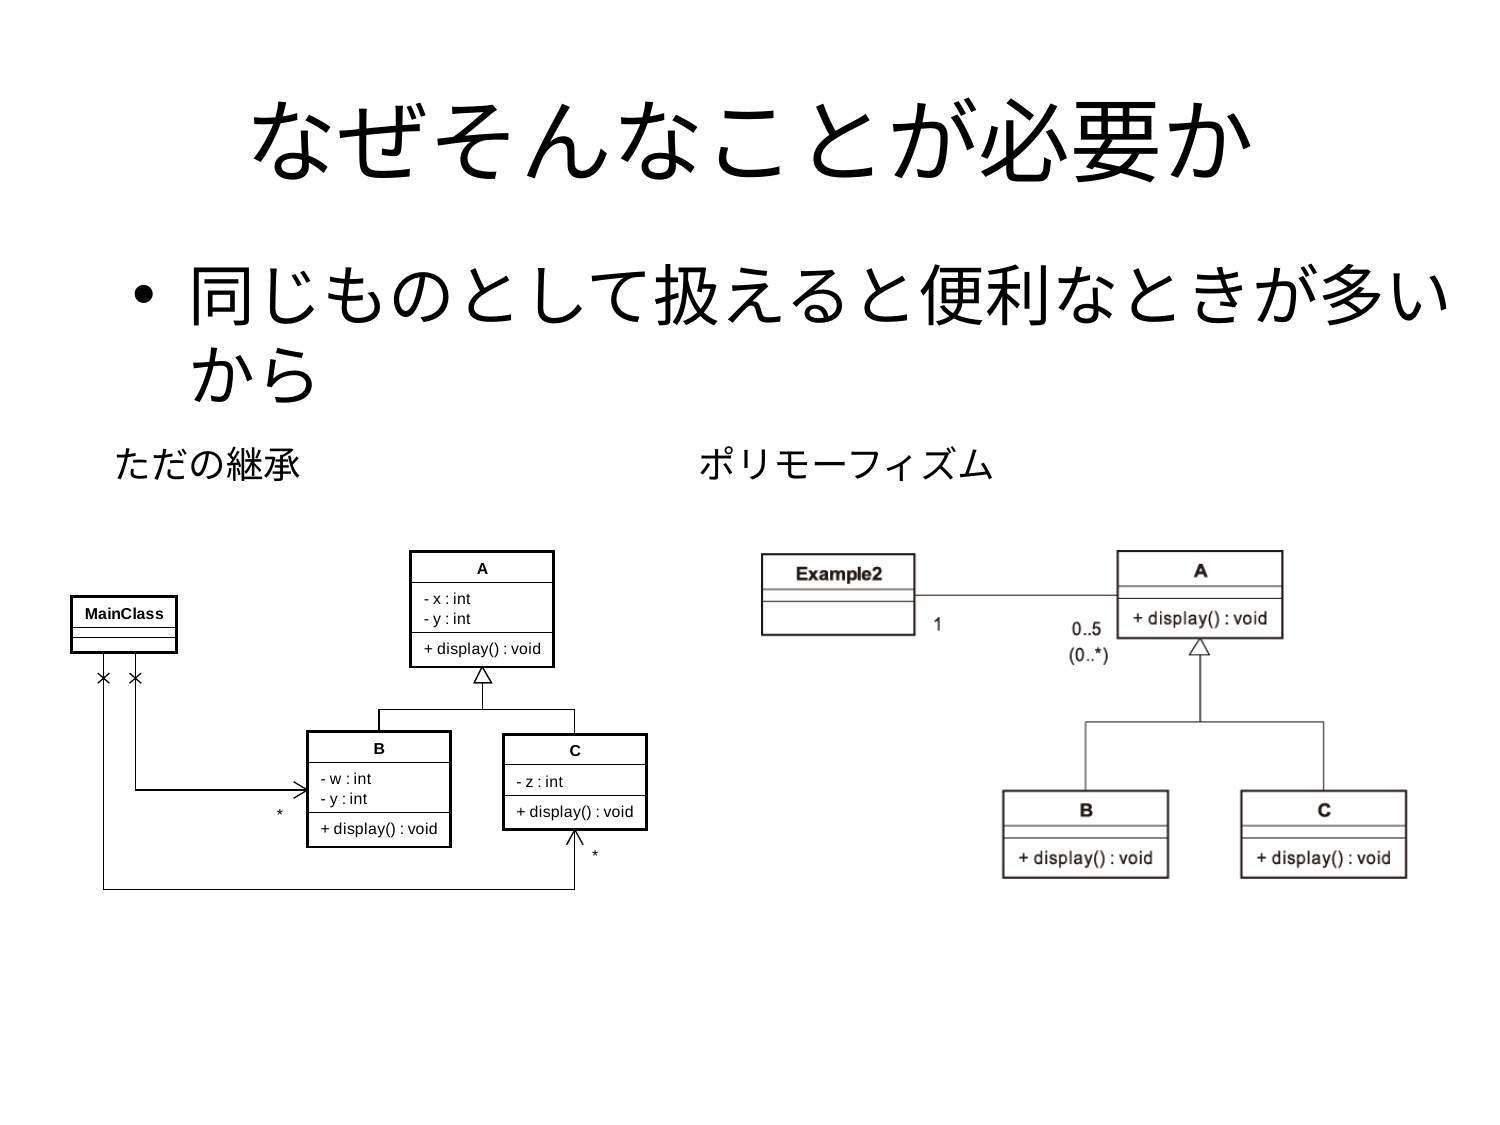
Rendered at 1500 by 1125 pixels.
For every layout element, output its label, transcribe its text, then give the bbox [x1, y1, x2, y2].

text_box ただの継承 [99, 433, 317, 494]
picture [761, 550, 1408, 880]
title なぜそんなことが必要か [75, 45, 1425, 233]
list 同じものとして扱えると便利なときが多いから [117, 246, 1477, 990]
picture [58, 538, 660, 926]
text_box ポリモーフィズム [683, 433, 1011, 494]
